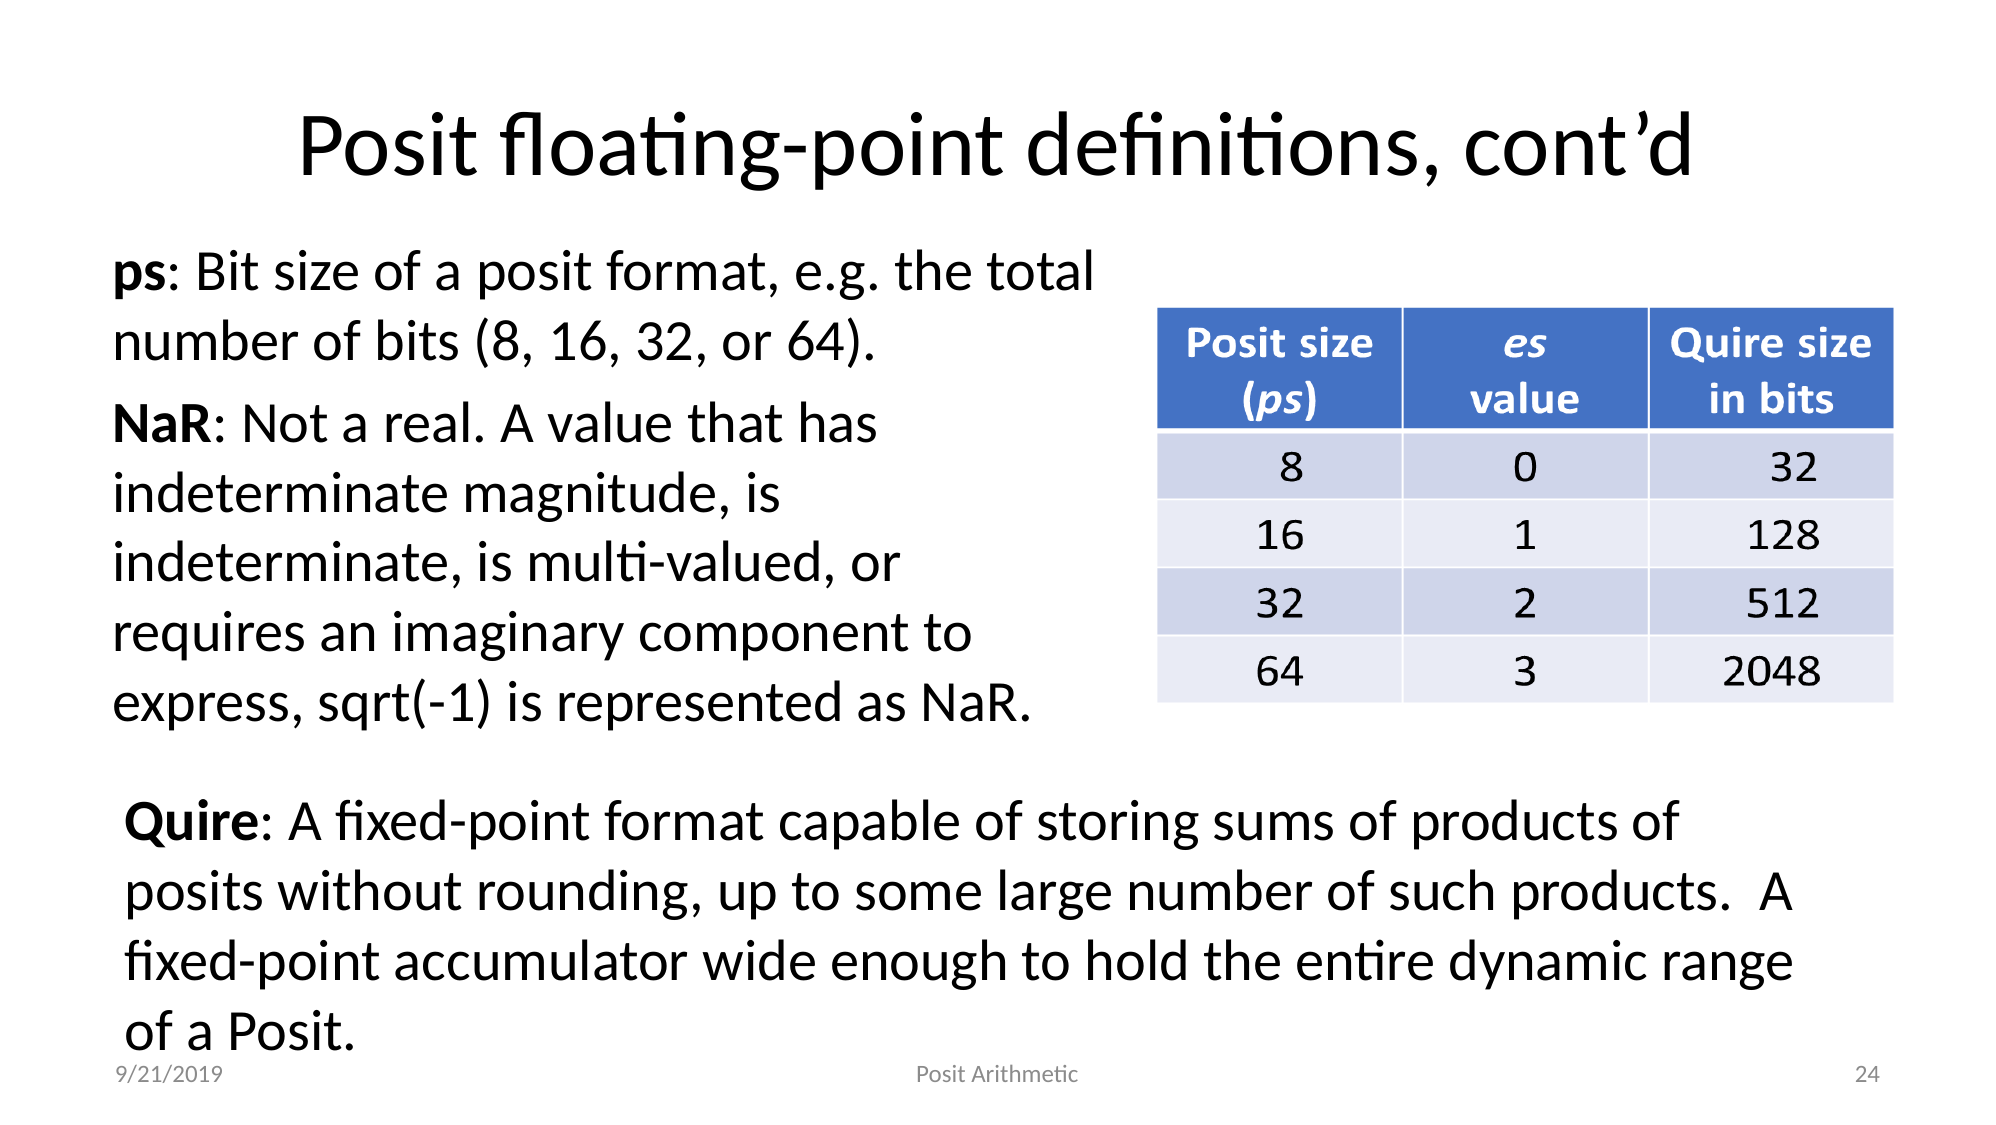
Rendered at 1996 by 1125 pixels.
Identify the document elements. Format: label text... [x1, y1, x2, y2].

list ps: Bit size of a posit format, e.g. the total number of bits (8, 16, 32, or 64). NaR: Not a real. A value that has indeterminate magnitude, is indeterminate, is multi-valued, or requires an imaginary component to express, sqrt(-1) is represented as NaR. [97, 224, 1123, 750]
footer Posit Arithmetic [681, 1042, 1314, 1103]
slide_number 24 [1429, 1042, 1896, 1103]
picture [1155, 299, 1894, 726]
text_box Quire: A fixed-point format capable of storing sums of products of posits without rounding, up to some large number of such products. A fixed-point accumulator wide enough to hold the entire dynamic range of a Posit. [109, 774, 1833, 1070]
title Posit floating-point definitions, cont’d [99, 45, 1896, 233]
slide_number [99, 1042, 566, 1103]
